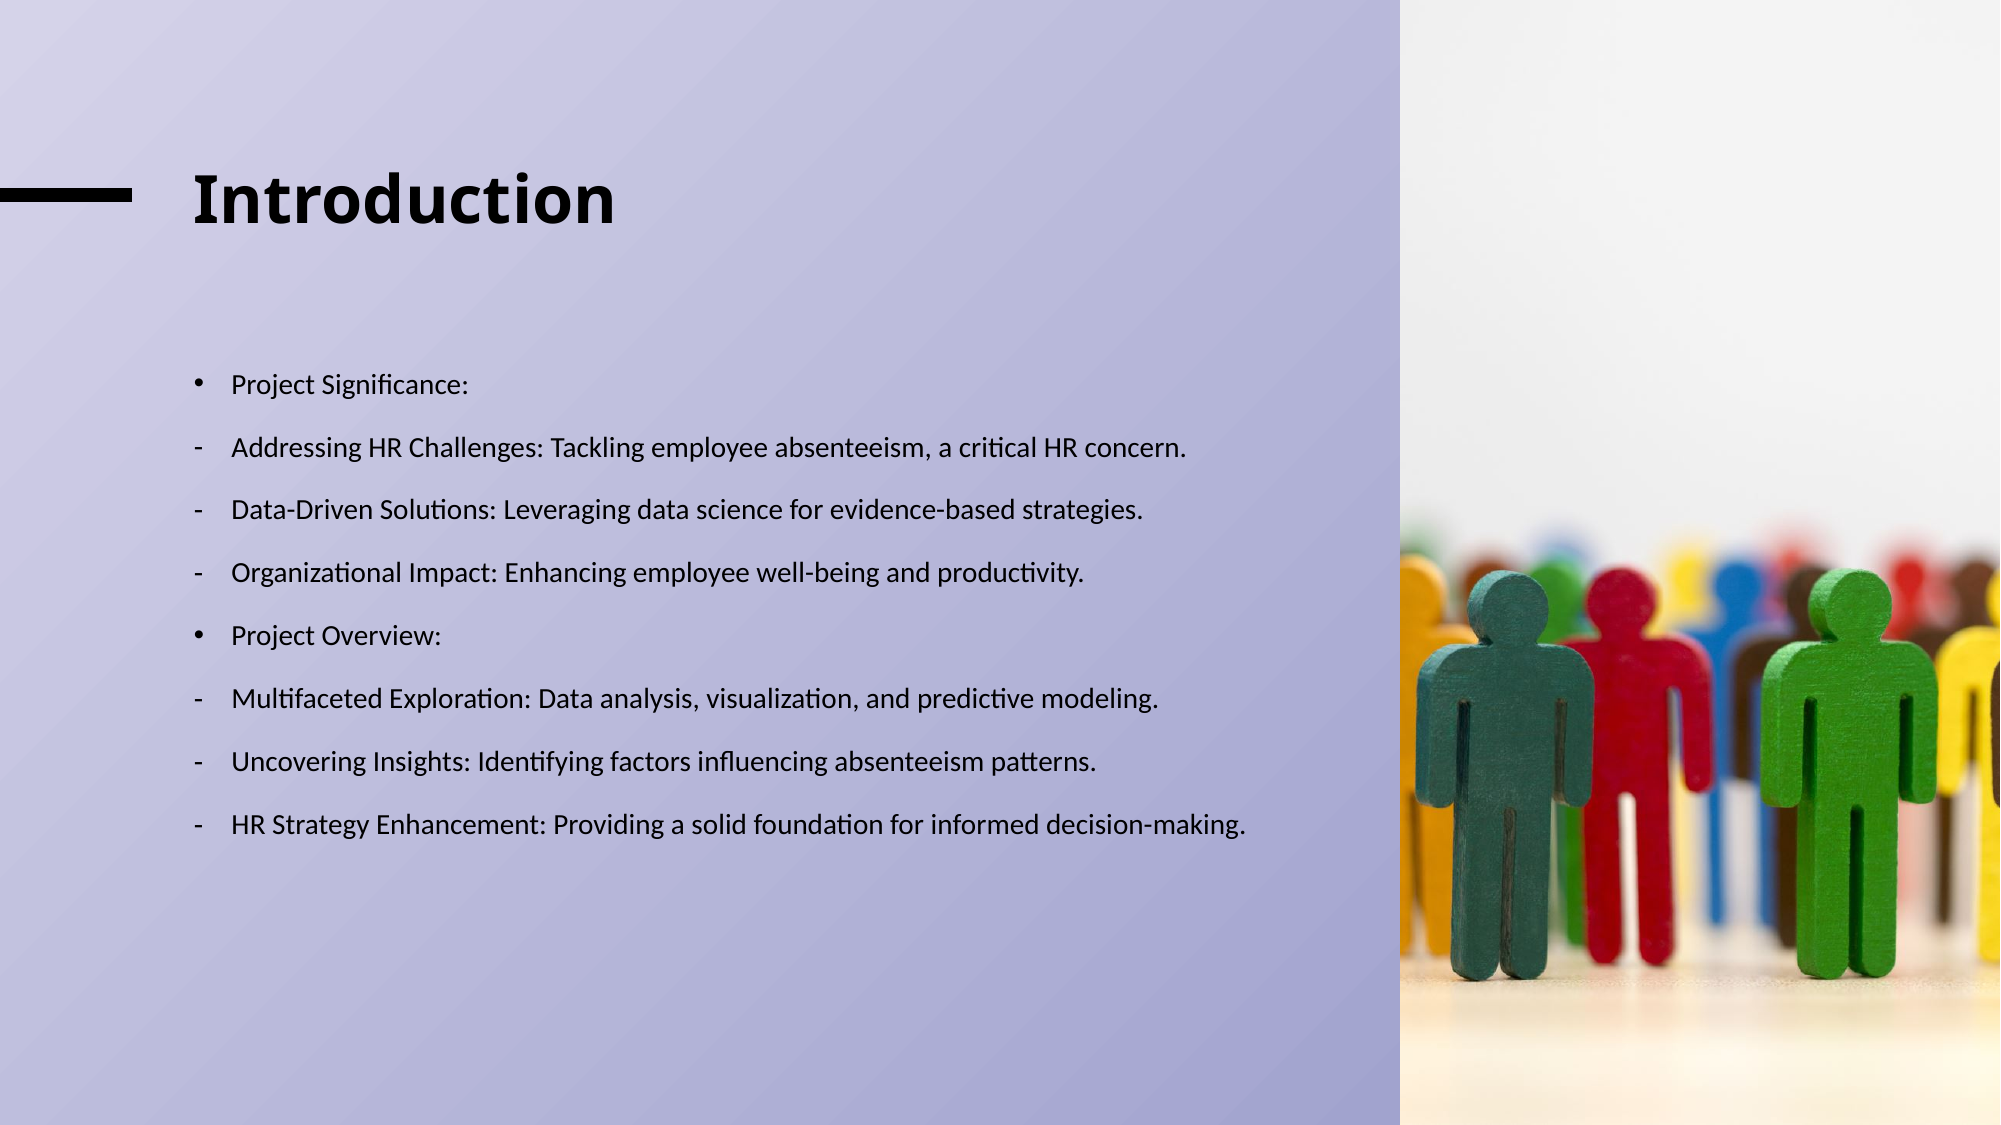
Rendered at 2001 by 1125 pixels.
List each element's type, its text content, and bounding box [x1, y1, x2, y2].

text_box [0, 0, 1399, 1125]
title Introduction [178, 161, 1214, 350]
list Project Significance: Addressing HR Challenges: Tackling employee absenteeism, a critical HR concern. Data-Driven Solutions: Leveraging data science for evidence-based strategies. Organizational Impact: Enhancing employee well-being and productivity. Project Overview: Multifaceted Exploration: Data analysis, visualization, and predictive modeling. Uncovering Insights: Identifying factors influencing absenteeism patterns. HR Strategy Enhancement: Providing a solid foundation for informed decision-making. [178, 350, 1331, 1032]
picture [1399, 0, 2000, 1125]
